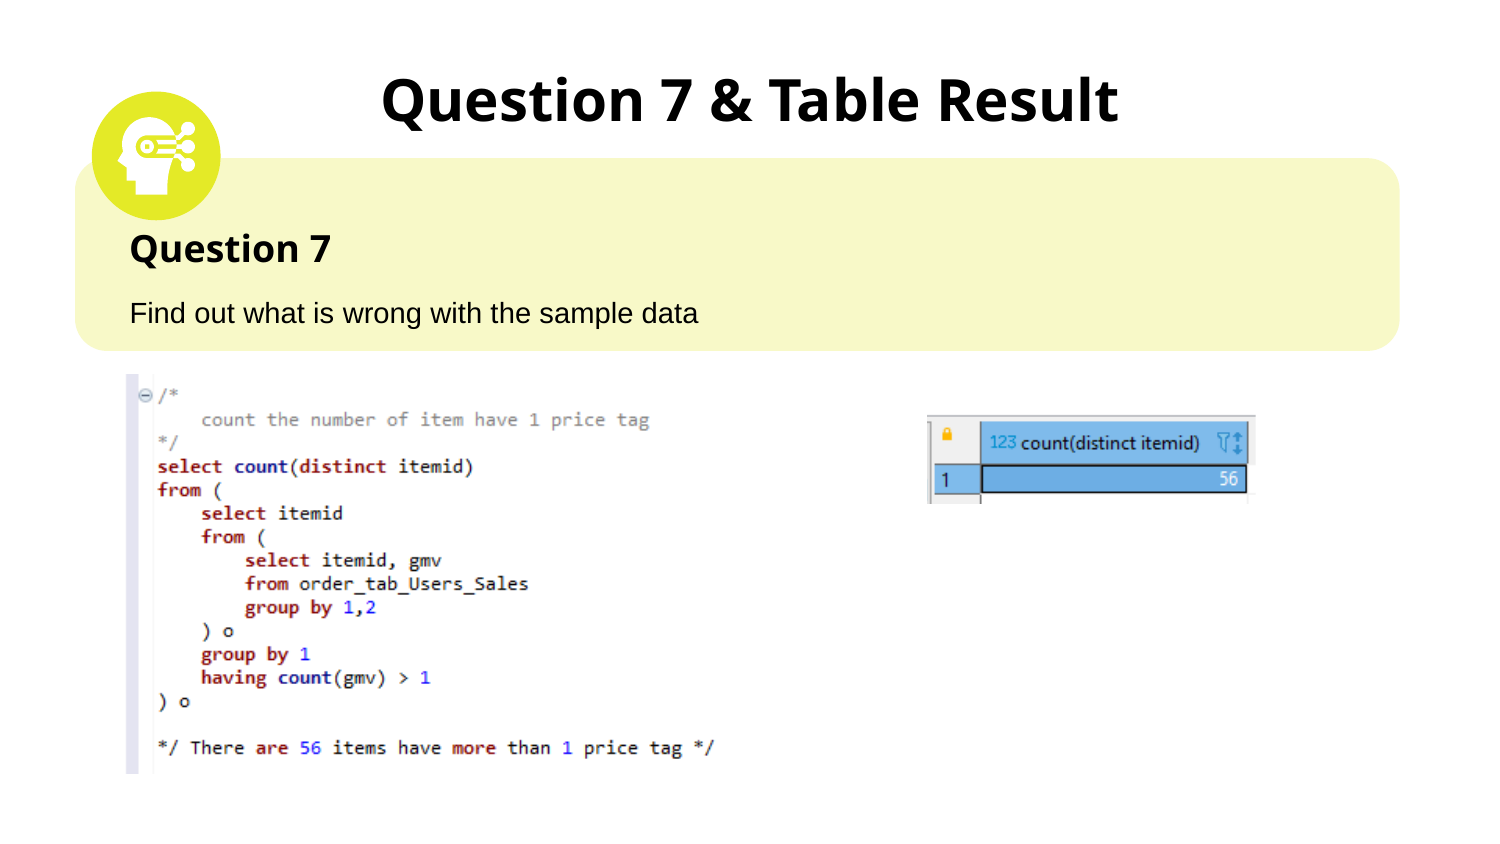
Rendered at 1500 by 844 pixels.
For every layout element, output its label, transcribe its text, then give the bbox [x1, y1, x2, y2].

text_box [113, 220, 1129, 373]
text_box [75, 161, 139, 351]
text_box [91, 129, 221, 219]
title Question 7 & Table Result [75, 67, 1425, 129]
picture [118, 373, 738, 774]
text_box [117, 116, 196, 195]
picture [926, 409, 1256, 504]
text_box [174, 158, 1400, 351]
